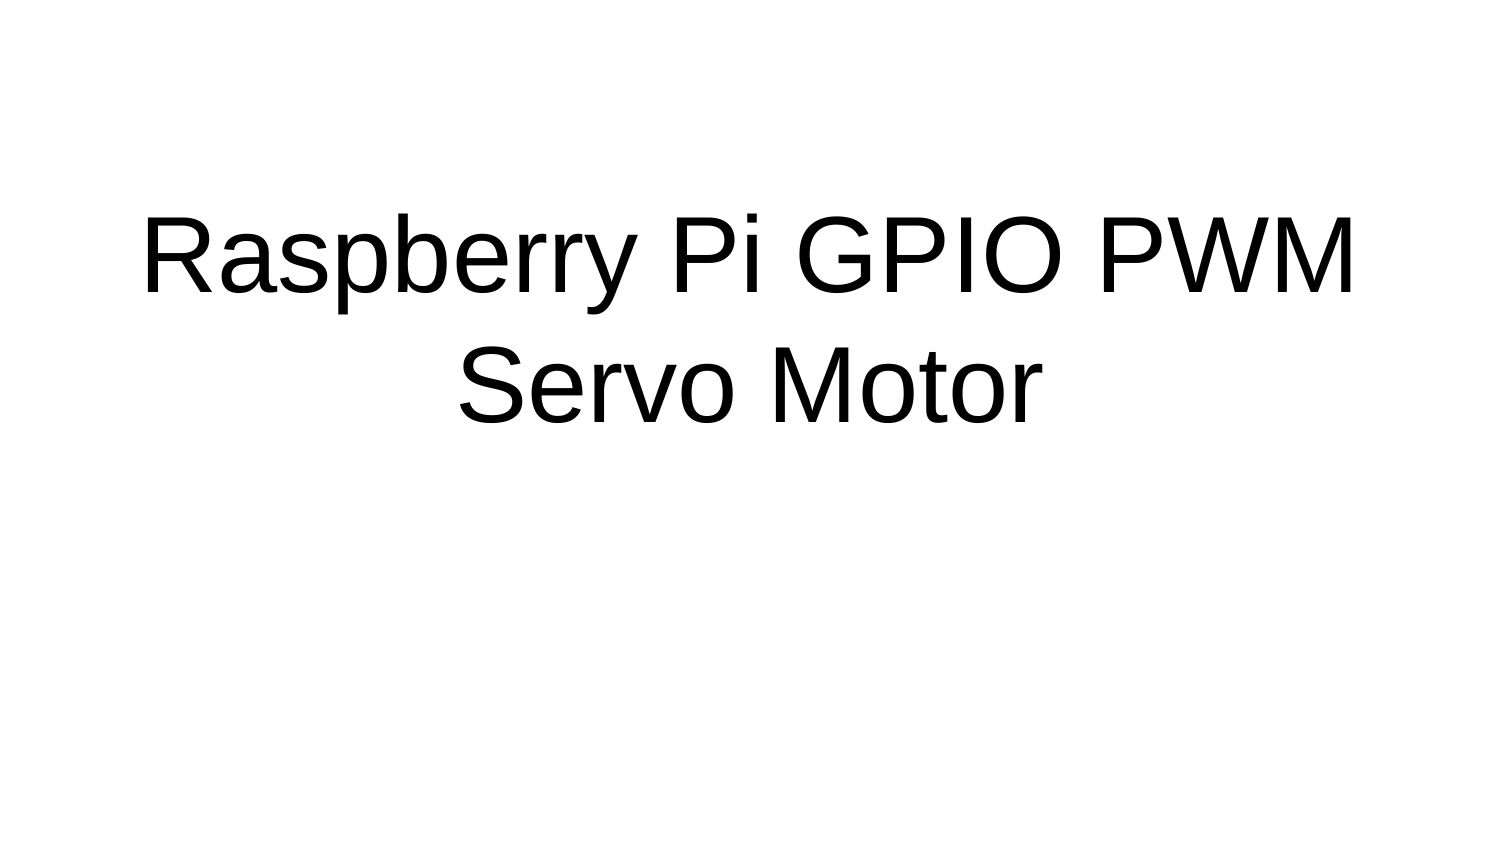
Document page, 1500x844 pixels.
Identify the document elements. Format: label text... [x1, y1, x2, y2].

title Raspberry Pi GPIO PWM Servo Motor [51, 122, 1449, 459]
